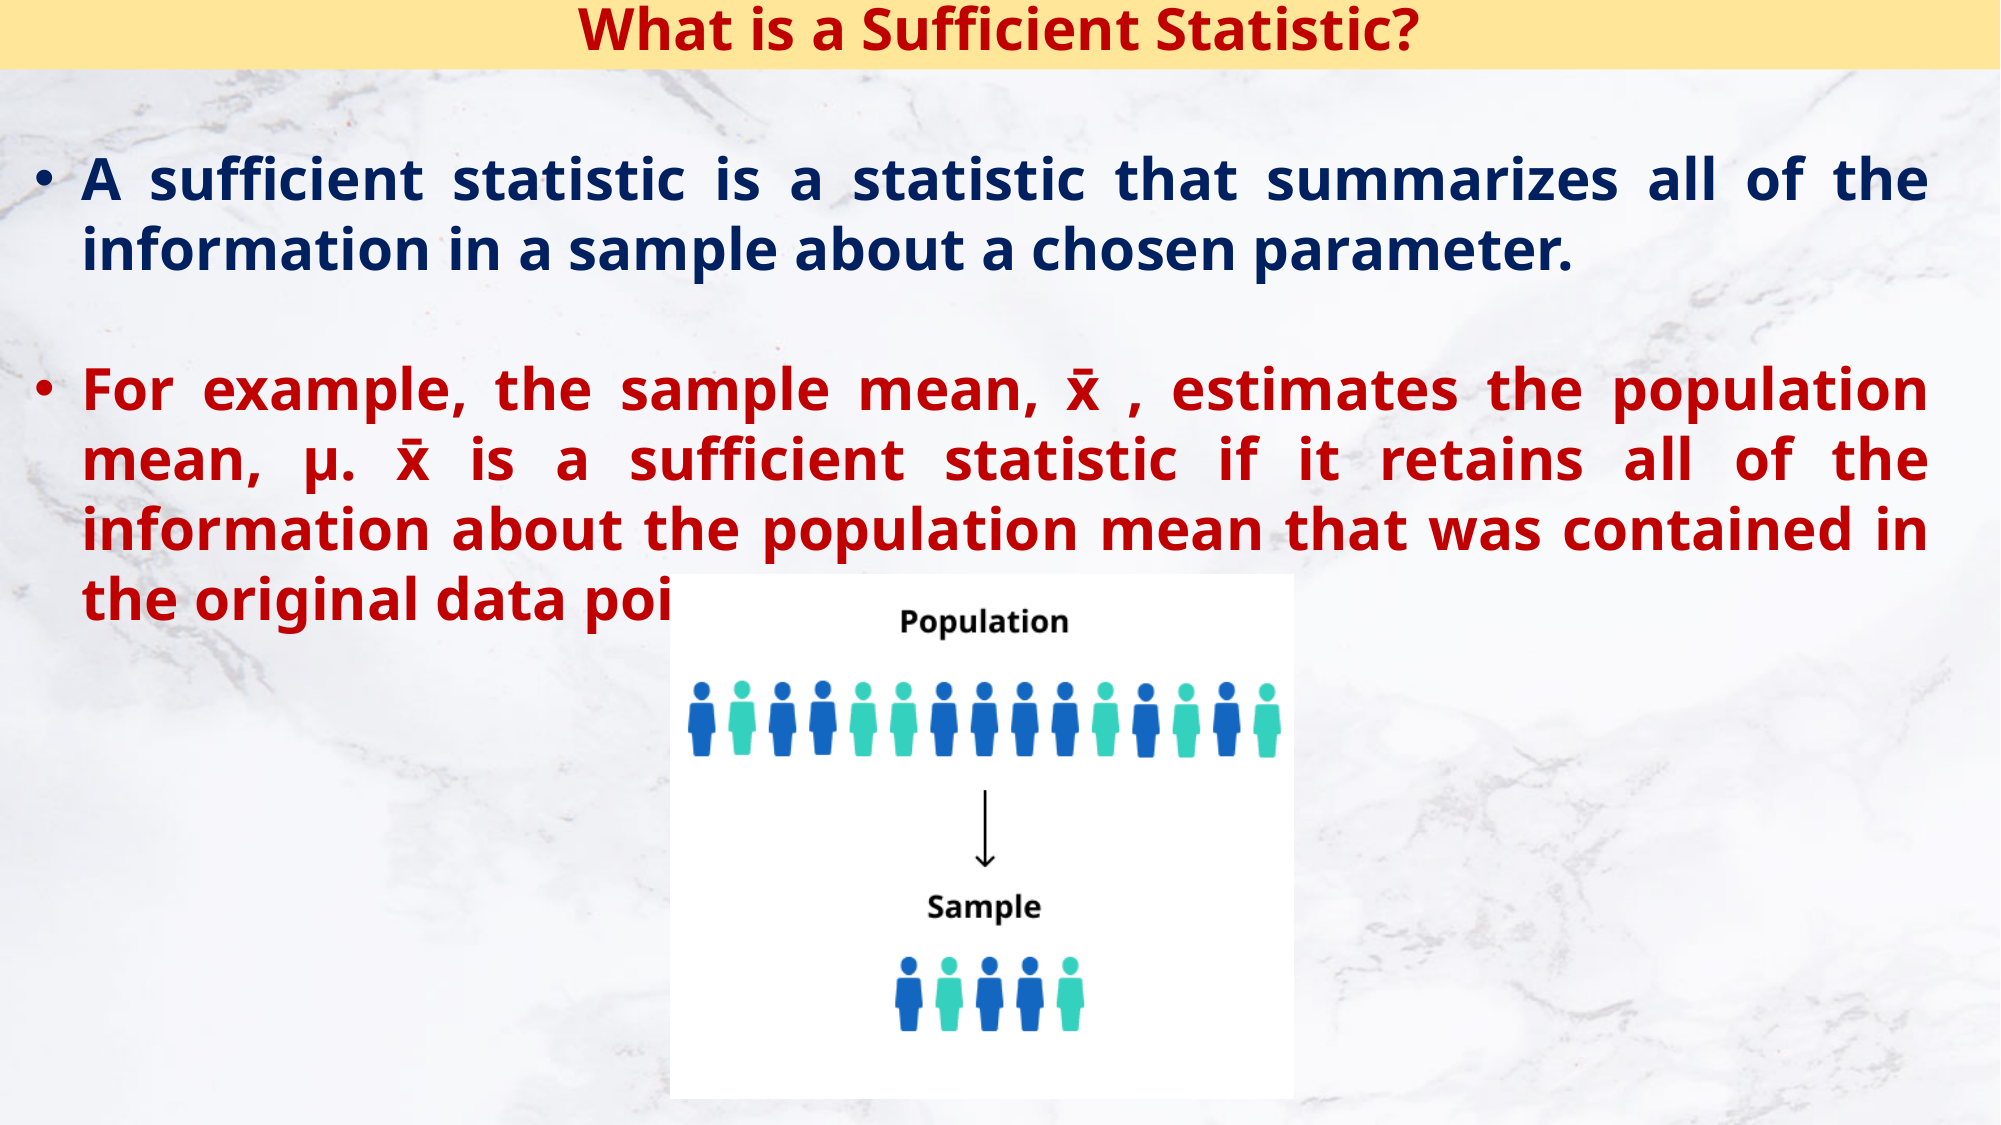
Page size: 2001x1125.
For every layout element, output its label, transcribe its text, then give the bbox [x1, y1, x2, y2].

text_box What is a Sufficient Statistic? [0, 0, 2000, 70]
text_box A sufficient statistic is a statistic that summarizes all of the information in a sample about a chosen parameter. For example, the sample mean, x̄ , estimates the population mean, μ. x̄ is a sufficient statistic if it retains all of the information about the population mean that was contained in the original data points. [19, 135, 1946, 640]
picture [0, 0, 2001, 1125]
